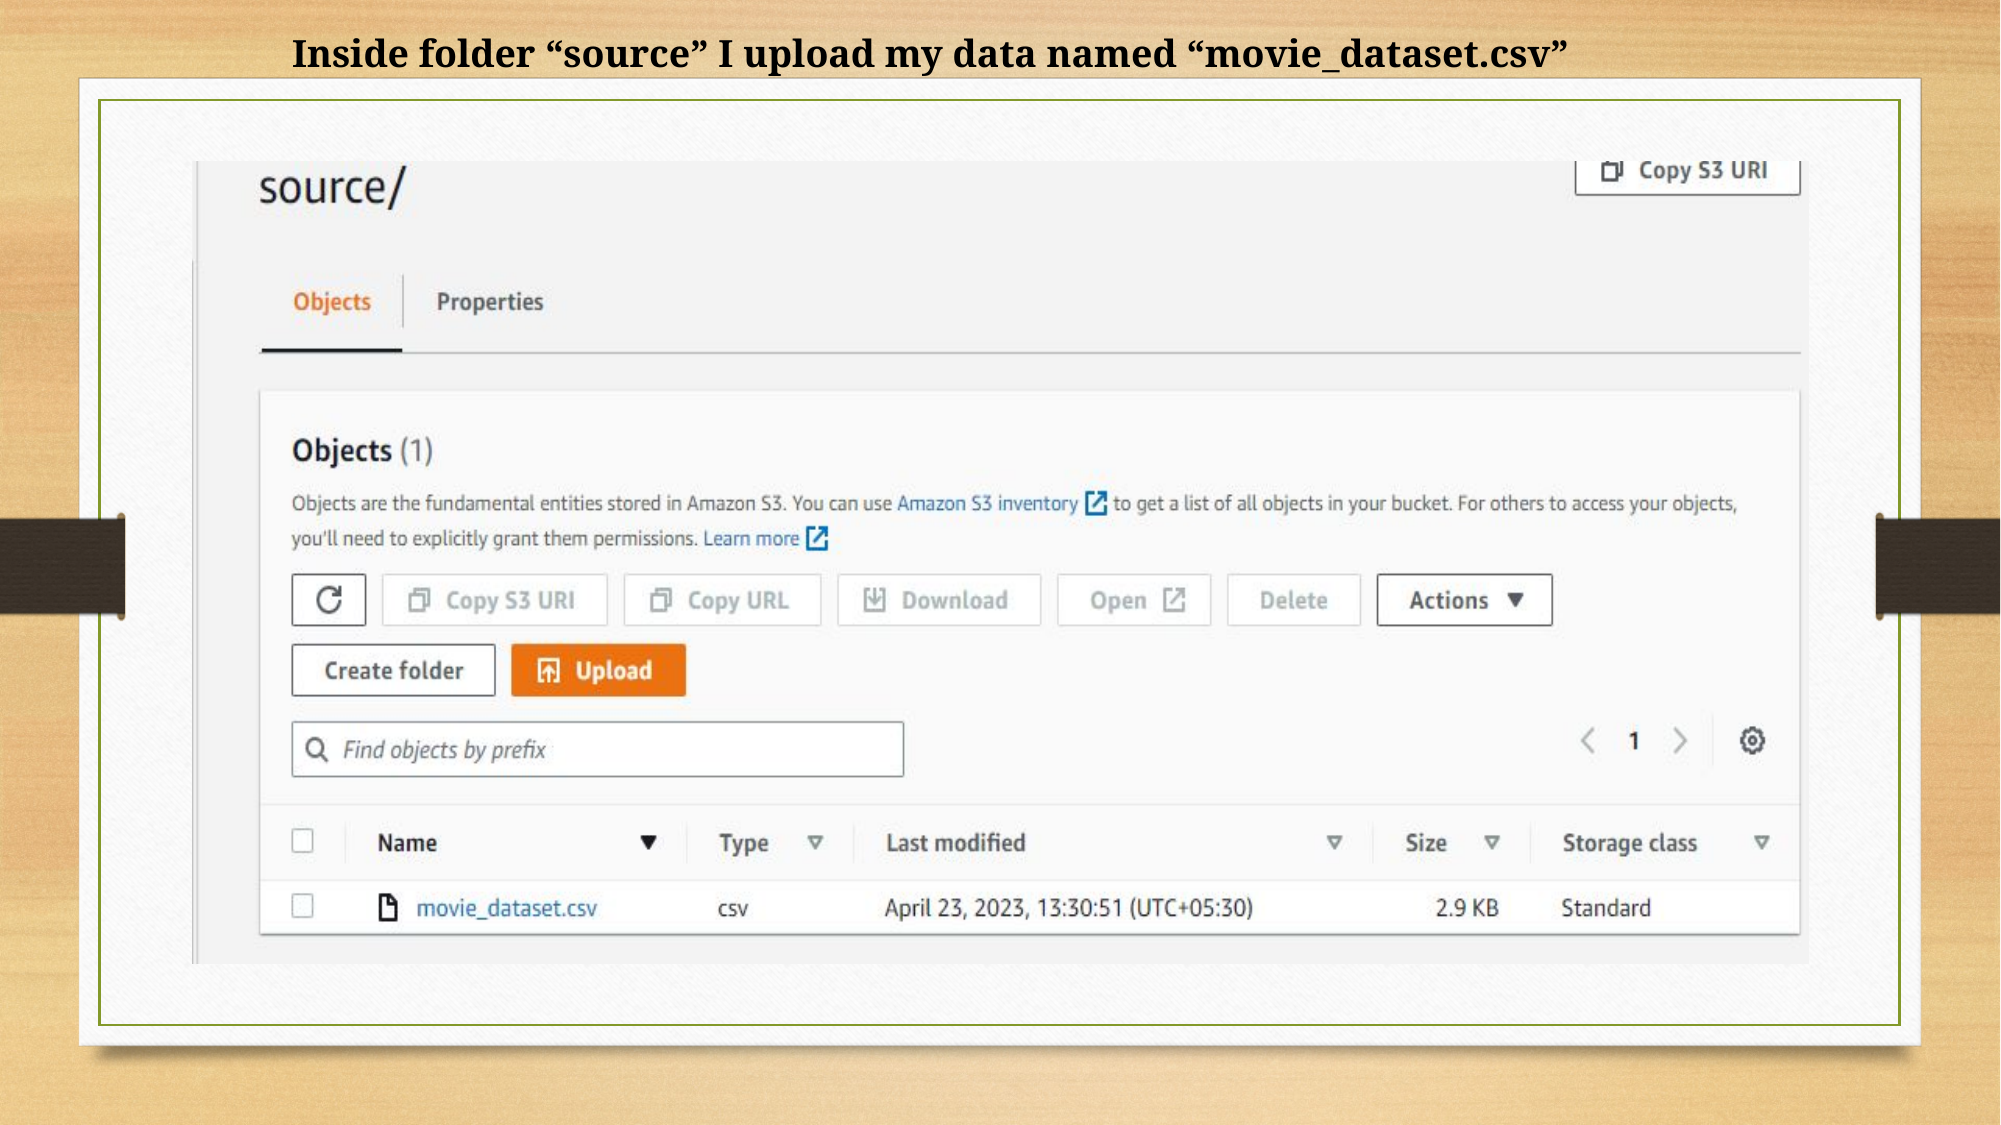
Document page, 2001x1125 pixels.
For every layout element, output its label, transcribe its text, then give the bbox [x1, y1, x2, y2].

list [191, 160, 1809, 964]
picture [0, 0, 2001, 1125]
text_box Inside folder “source” I upload my data named “movie_dataset.csv” [277, 22, 1585, 83]
